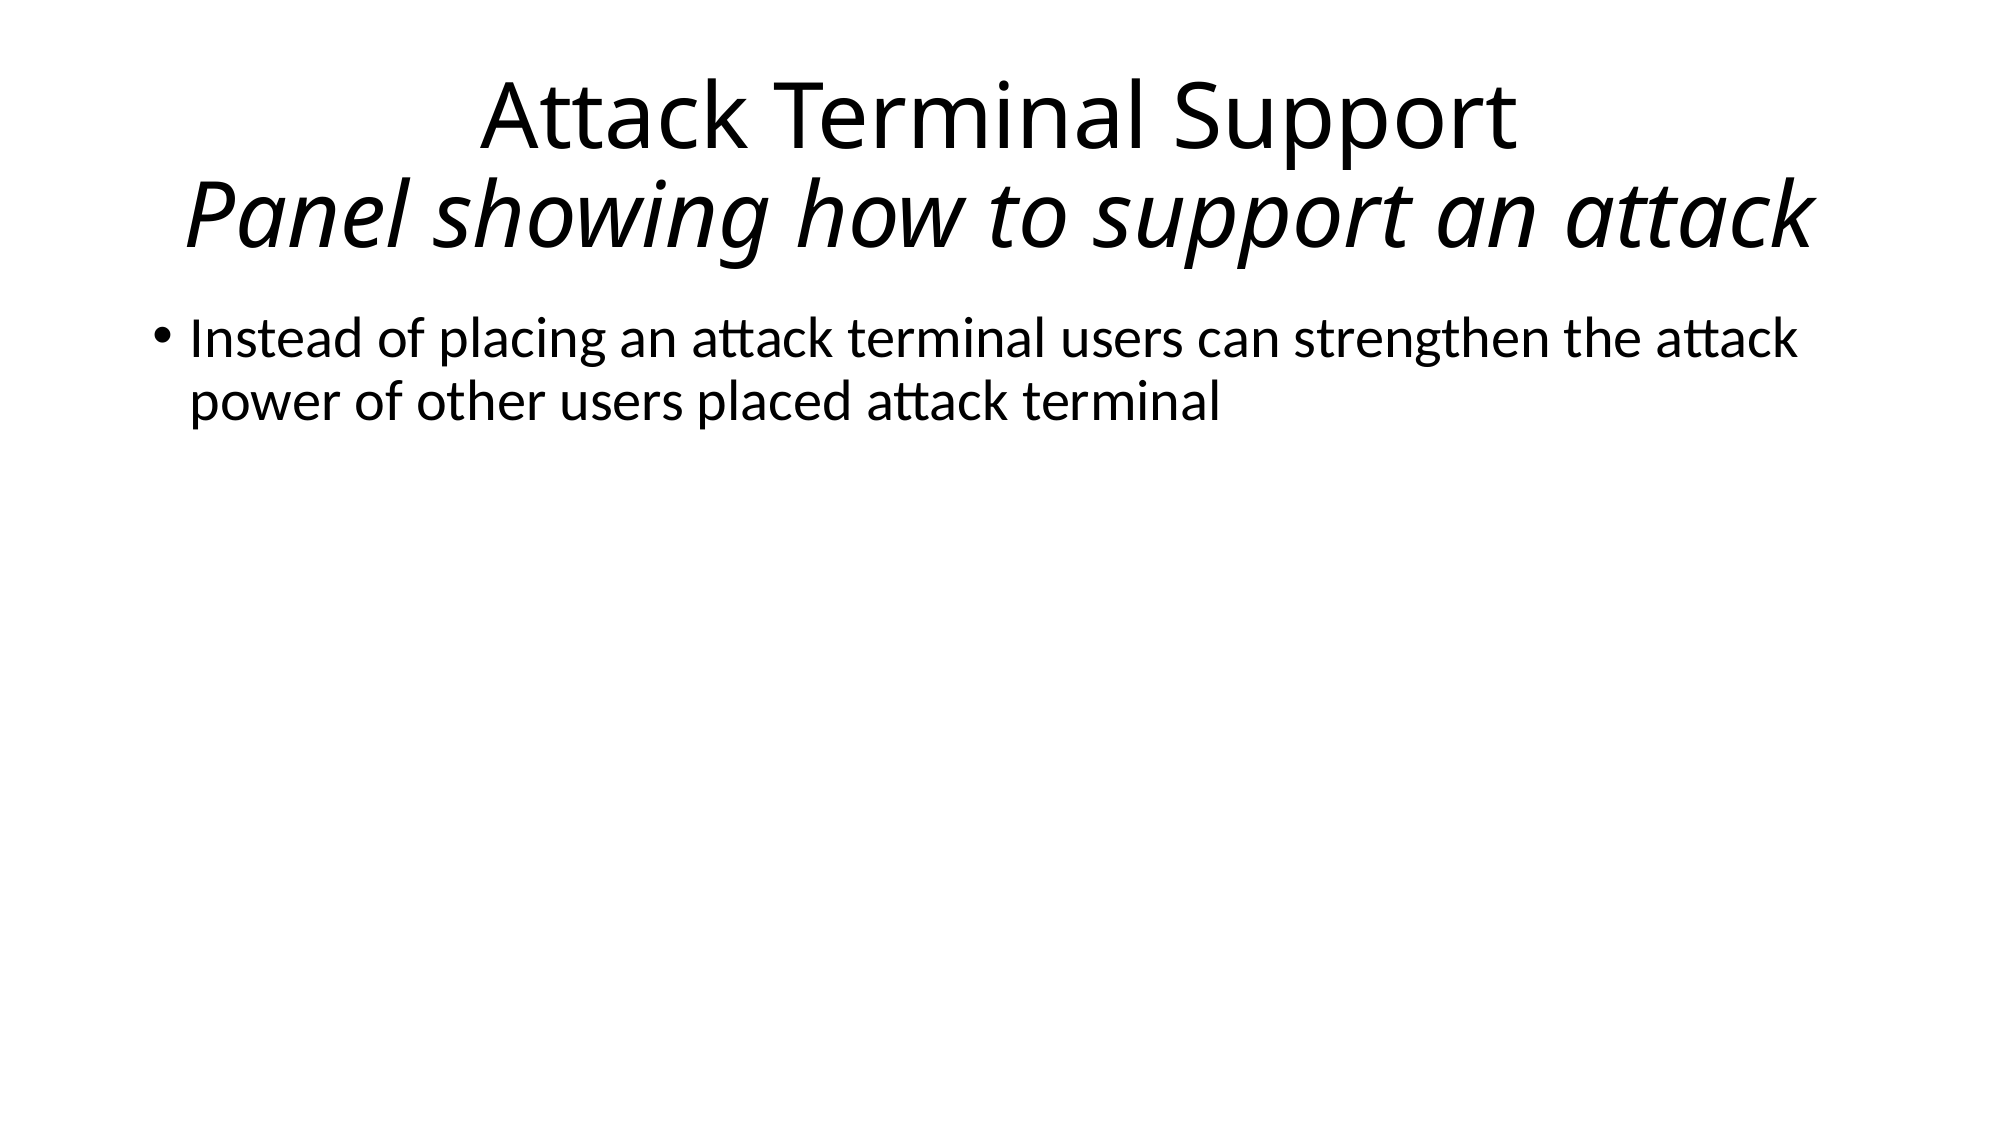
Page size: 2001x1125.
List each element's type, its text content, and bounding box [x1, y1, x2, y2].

list Instead of placing an attack terminal users can strengthen the attack power of other users placed attack terminal [137, 299, 1863, 1014]
title Attack Terminal Support Panel showing how to support an attack [137, 59, 1863, 278]
